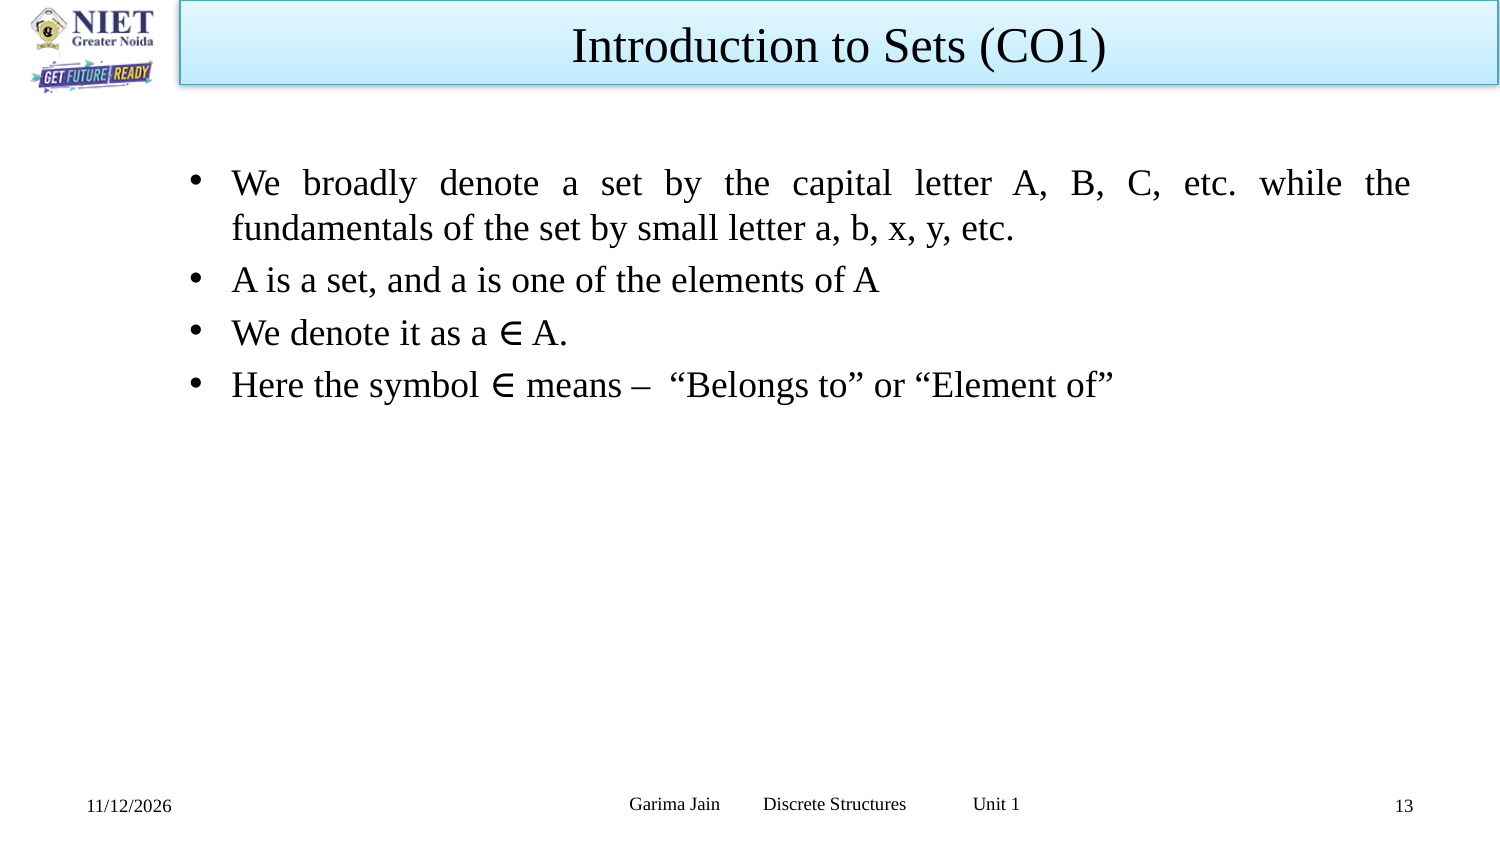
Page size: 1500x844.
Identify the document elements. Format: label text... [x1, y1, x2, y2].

footer Garima Jain Discrete Structures Unit 1 [468, 780, 1182, 825]
text_box Introduction to Sets (CO1) [183, 0, 1499, 85]
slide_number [75, 782, 425, 827]
list We broadly denote a set by the capital letter A, B, C, etc. while the fundamentals of the set by small letter a, b, x, y, etc. A is a set, and a is one of the elements of A We denote it as a ∈ A. Here the symbol ∈ means – “Belongs to” or “Element of” [178, 91, 1425, 497]
picture [1, 0, 181, 101]
slide_number 13 [1074, 782, 1425, 827]
